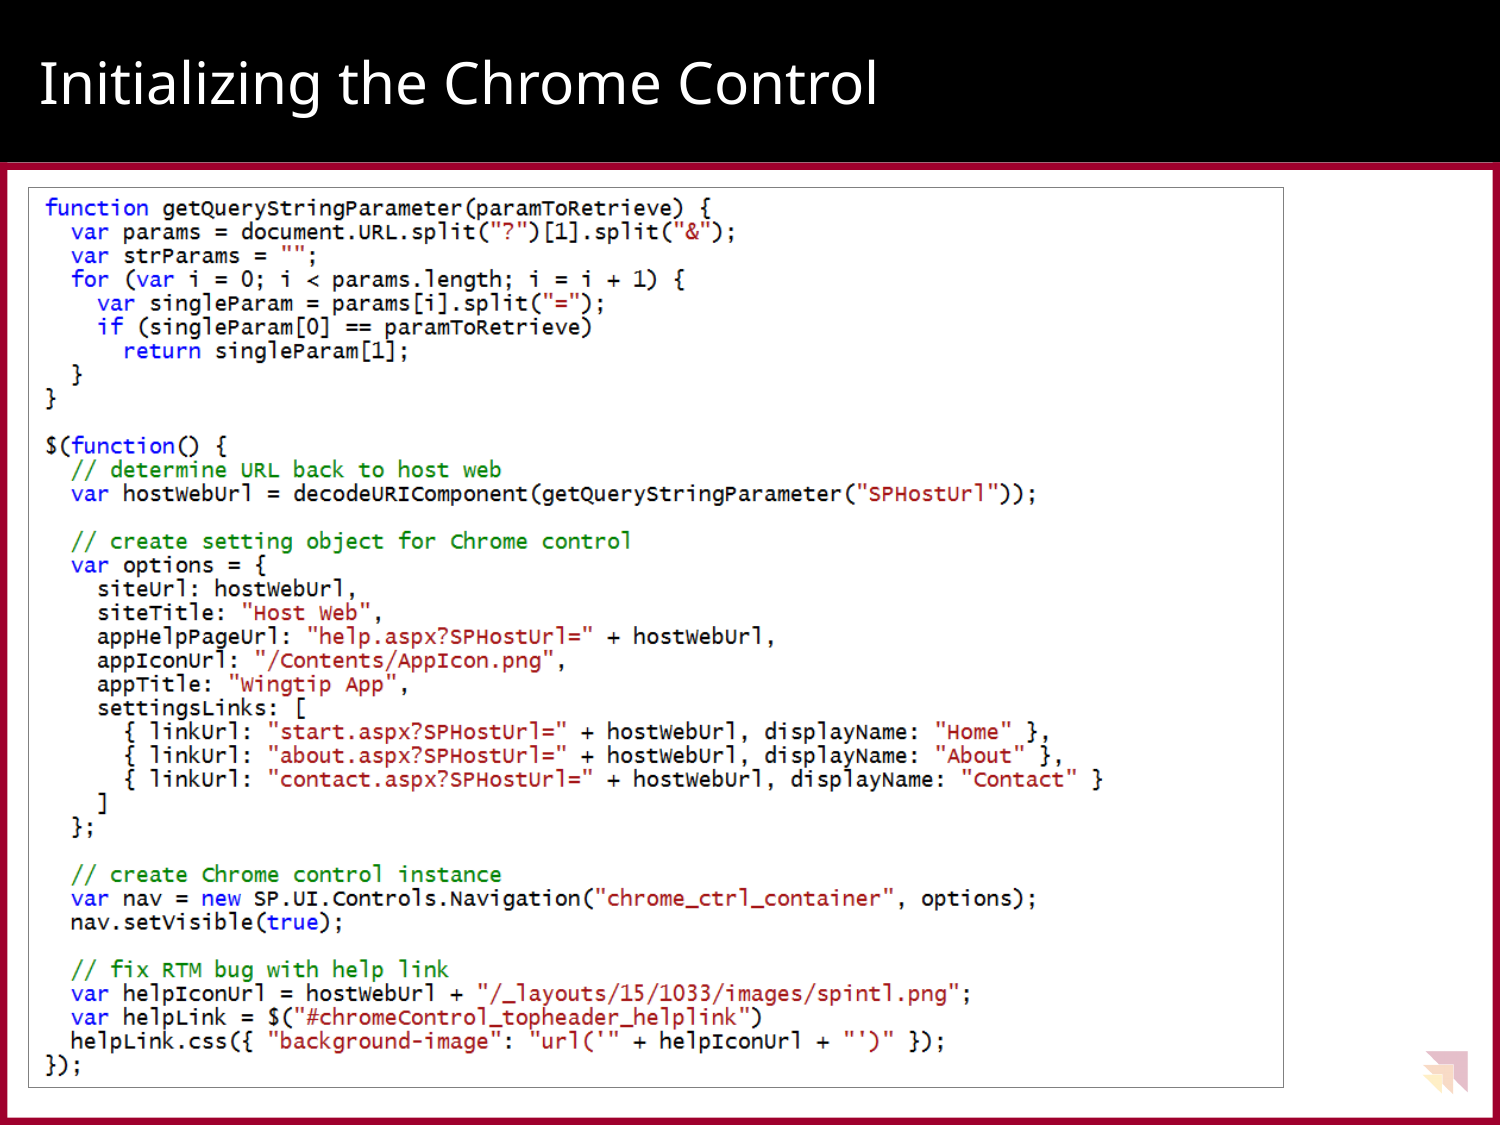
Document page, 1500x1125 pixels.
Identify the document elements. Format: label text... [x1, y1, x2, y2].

title Initializing the Chrome Control [24, 12, 1438, 150]
picture [27, 187, 1284, 1088]
